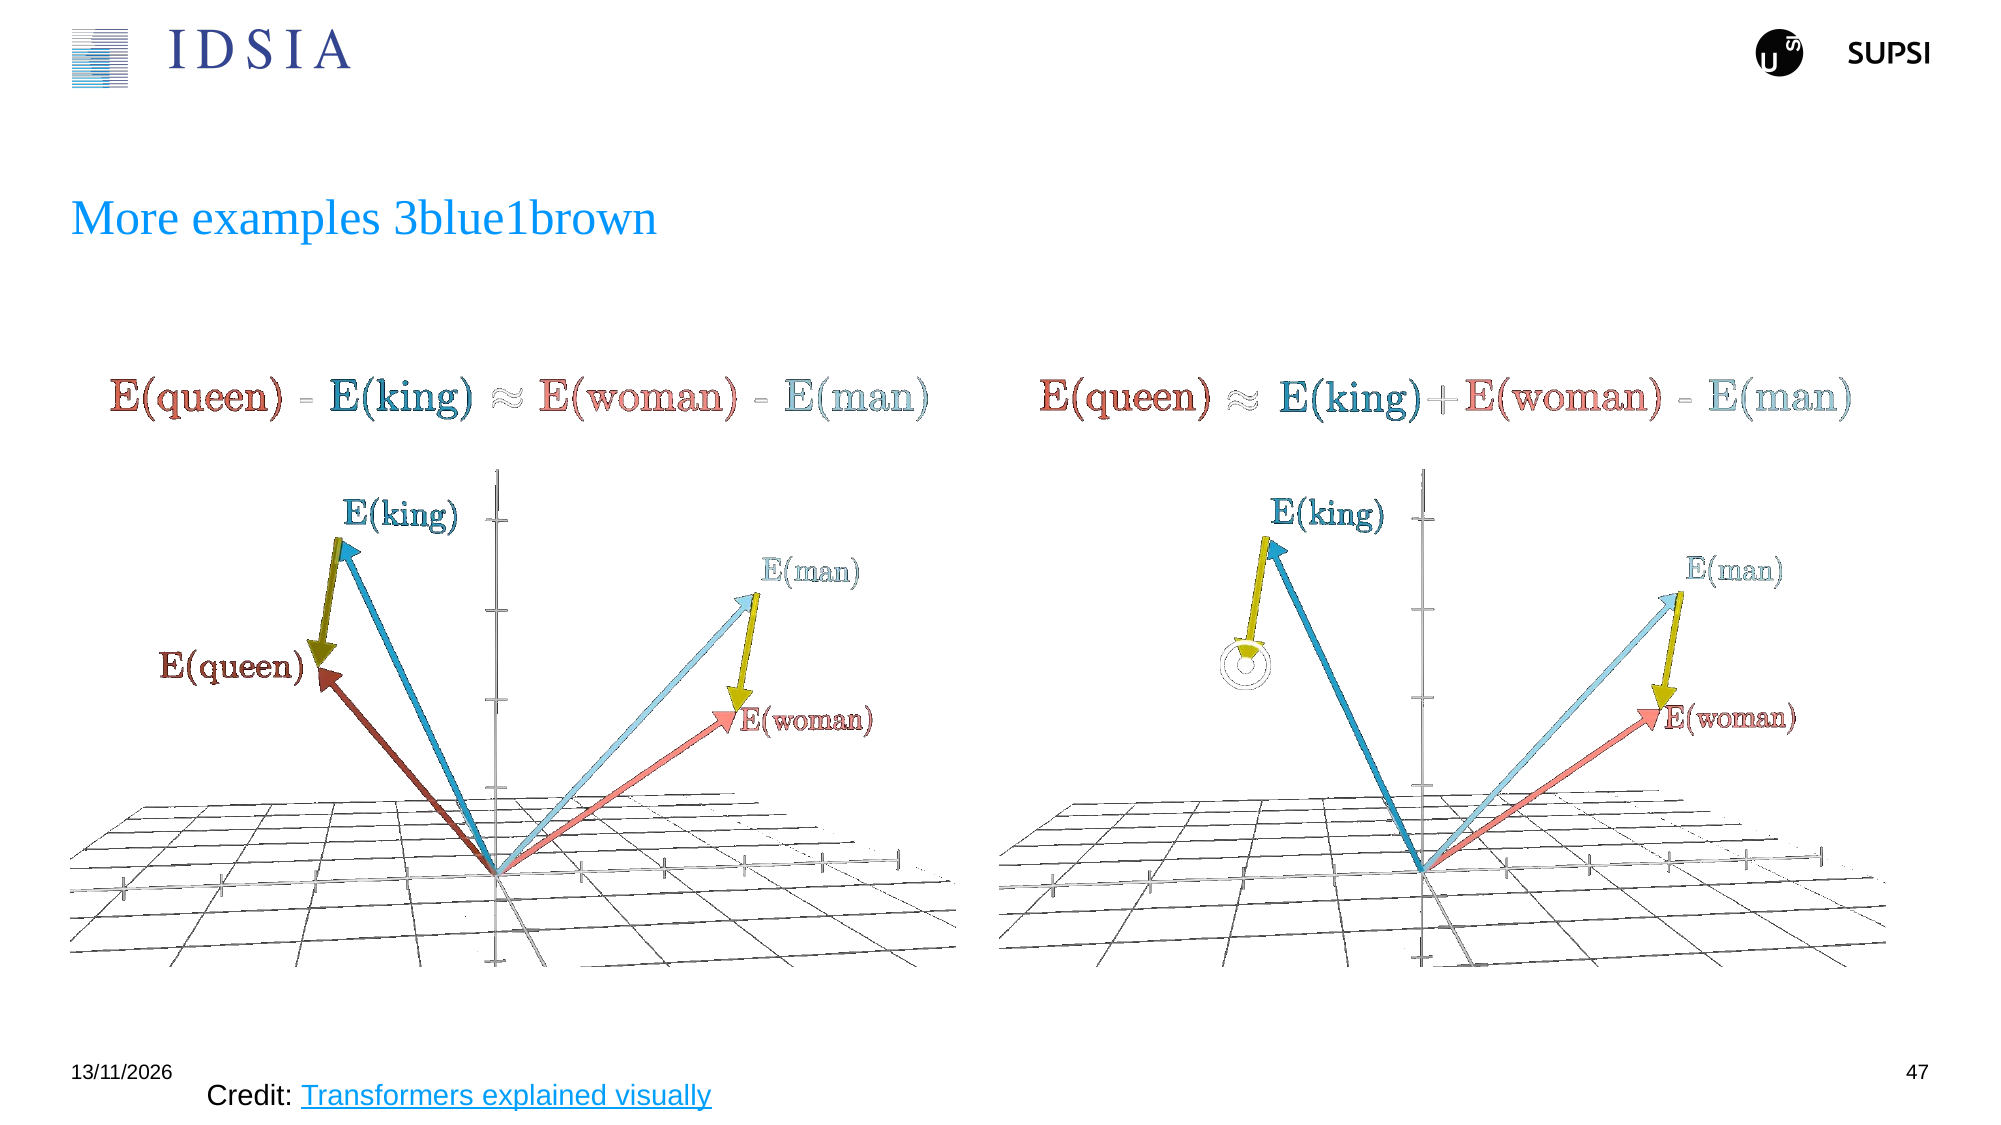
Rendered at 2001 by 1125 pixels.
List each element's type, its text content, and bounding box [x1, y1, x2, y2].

slide_number 47 [1779, 1058, 1930, 1125]
text_box Credit: Transformers explained visually [206, 1076, 713, 1112]
picture [70, 366, 956, 967]
picture [999, 354, 1886, 967]
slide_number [70, 1058, 532, 1125]
picture [0, 0, 2000, 94]
title More examples 3blue1brown [70, 184, 1930, 303]
